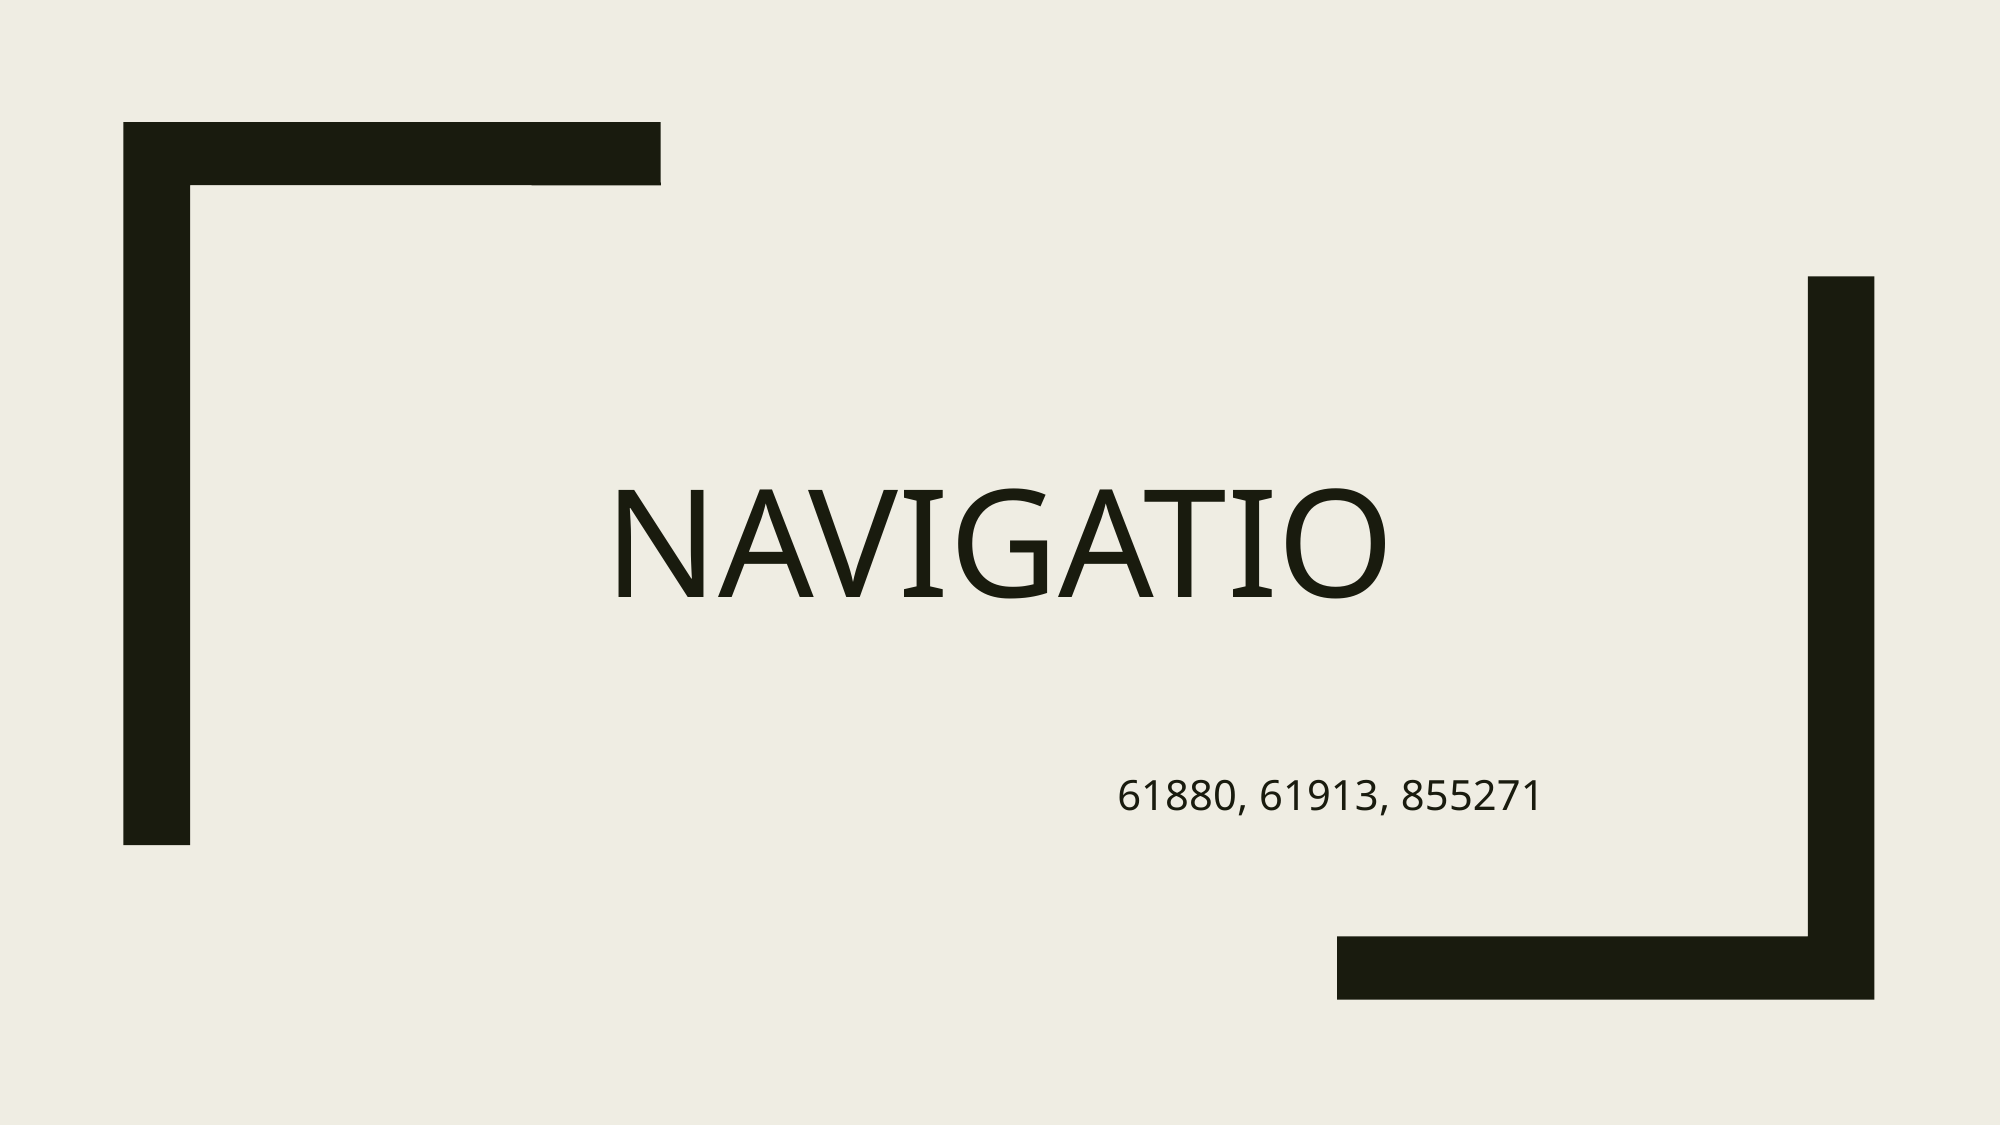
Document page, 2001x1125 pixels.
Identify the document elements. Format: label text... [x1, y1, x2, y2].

title Navigatio [314, 293, 1686, 638]
subtitle 61880, 61913, 855271 [439, 649, 1561, 828]
